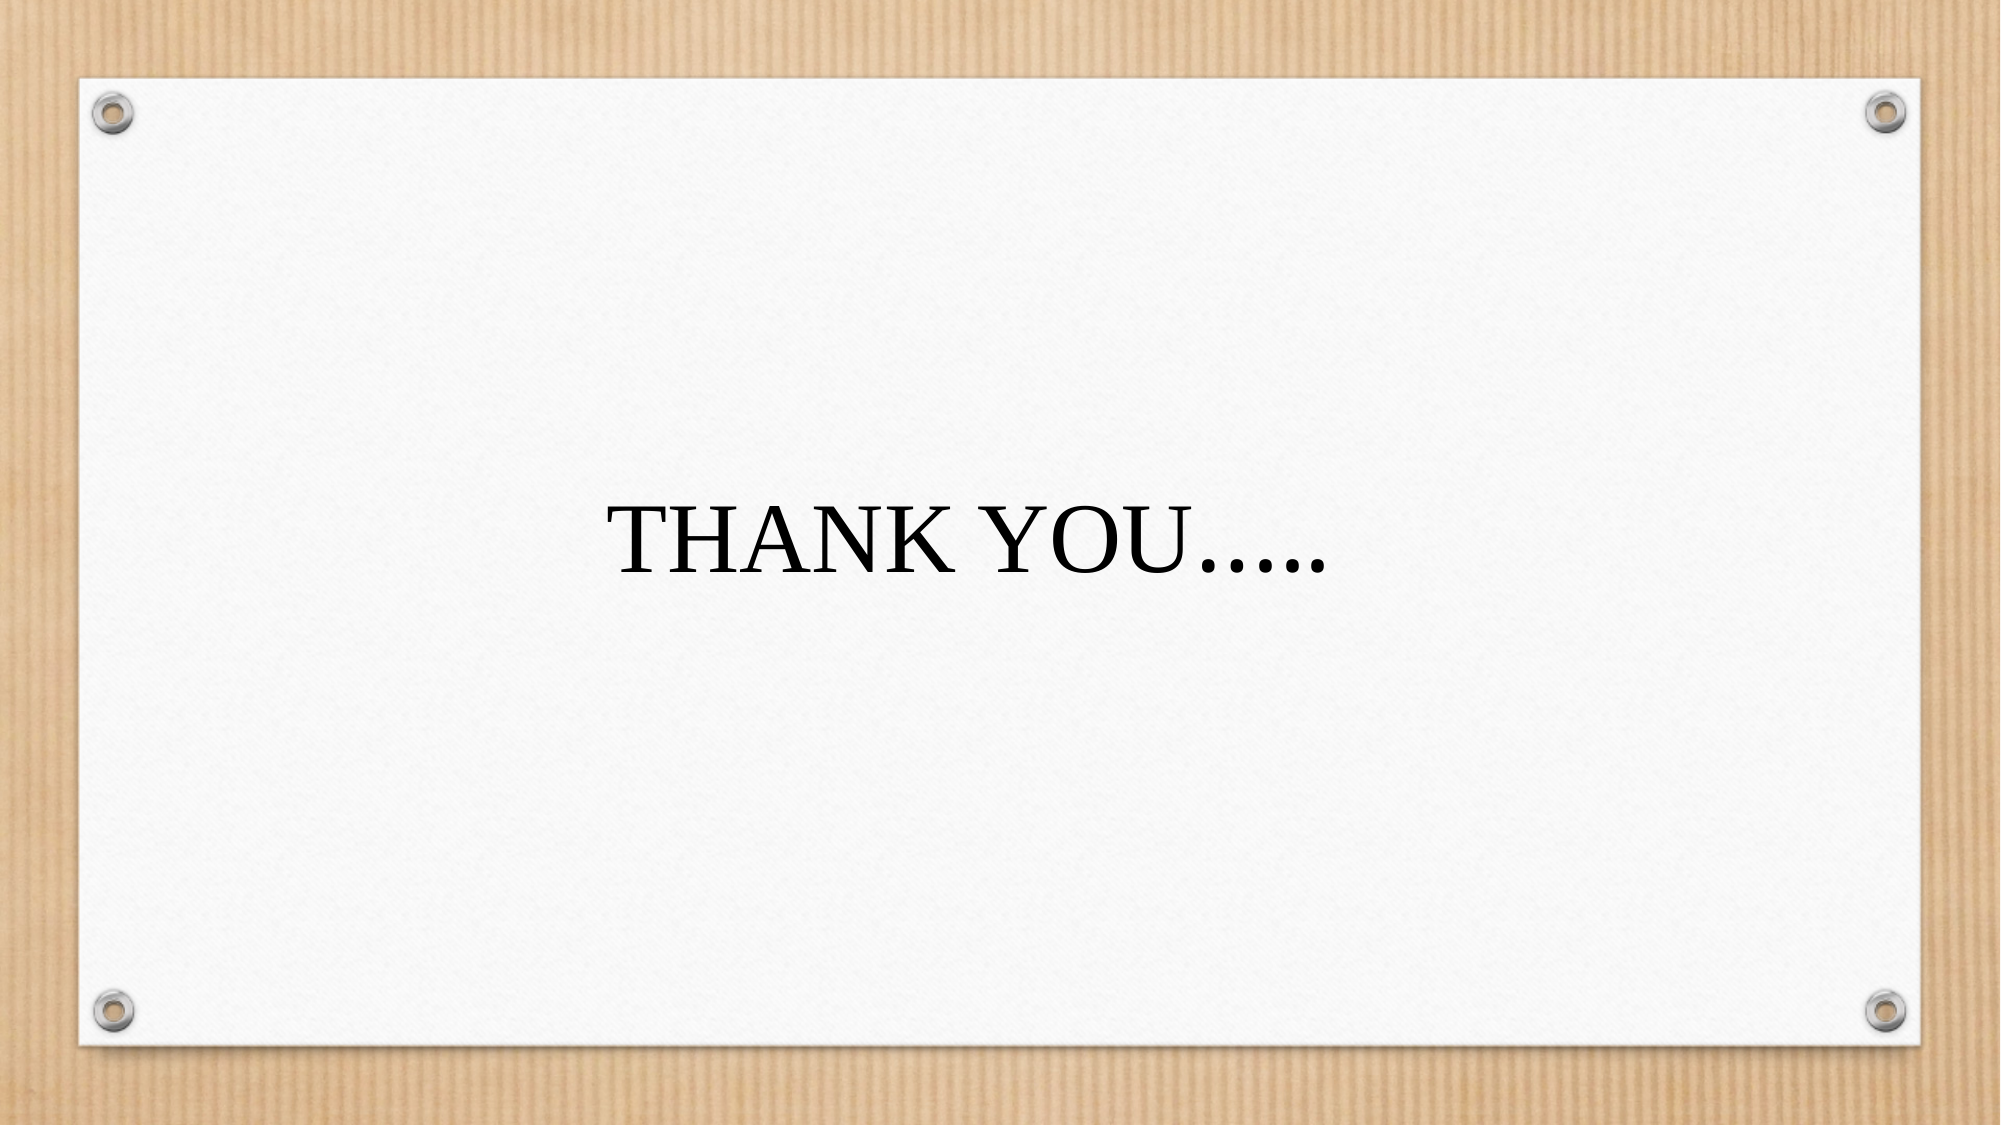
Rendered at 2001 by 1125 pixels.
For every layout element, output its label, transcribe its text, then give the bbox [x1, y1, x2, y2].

picture [0, 0, 2001, 1125]
text_box THANK YOU….. [591, 464, 1593, 600]
